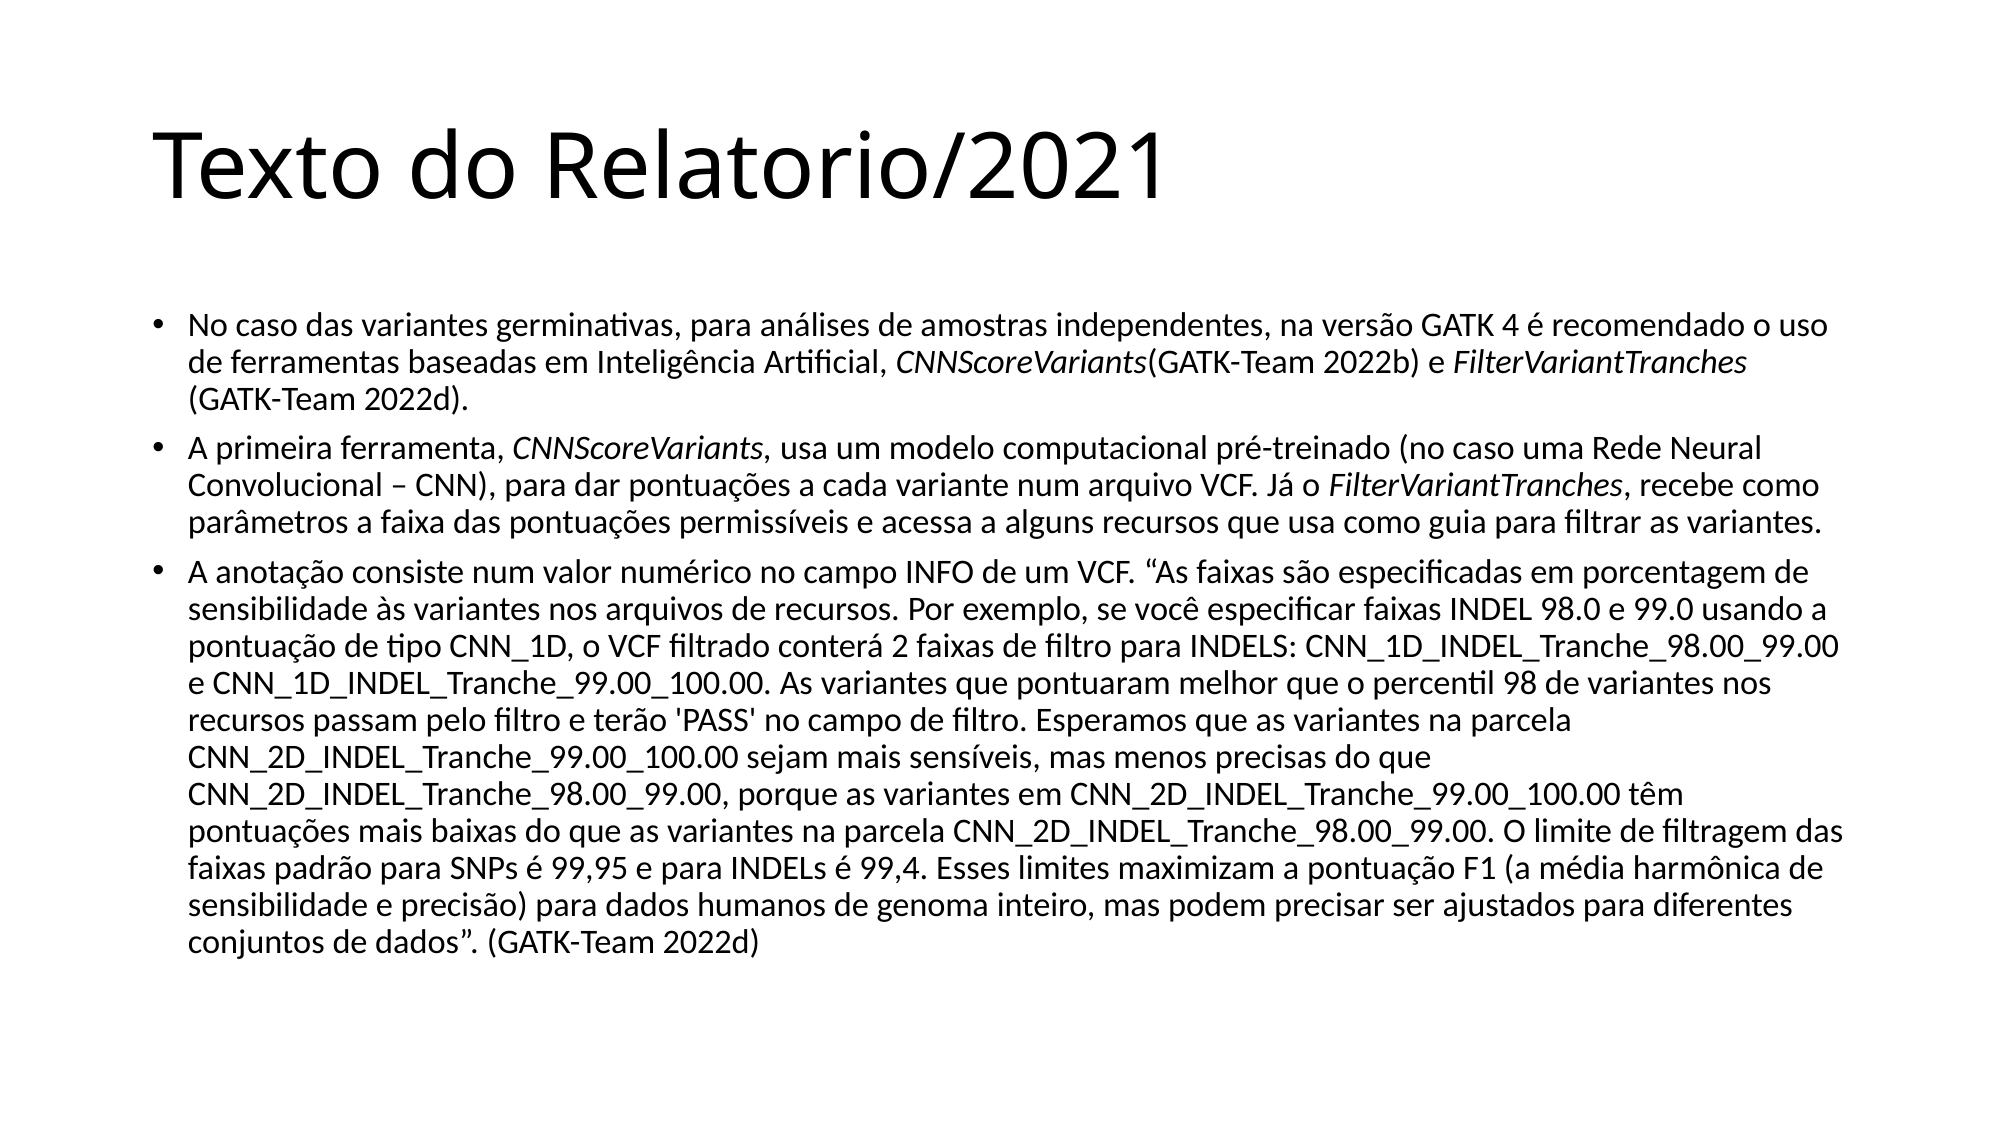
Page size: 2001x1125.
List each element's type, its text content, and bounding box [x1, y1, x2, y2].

title Texto do Relatorio/2021 [137, 59, 1863, 278]
list No caso das variantes germinativas, para análises de amostras independentes, na versão GATK 4 é recomendado o uso de ferramentas baseadas em Inteligência Artificial, CNNScoreVariants(GATK-Team 2022b) e FilterVariantTranches (GATK-Team 2022d). A primeira ferramenta, CNNScoreVariants, usa um modelo computacional pré-treinado (no caso uma Rede Neural Convolucional – CNN), para dar pontuações a cada variante num arquivo VCF. Já o FilterVariantTranches, recebe como parâmetros a faixa das pontuações permissíveis e acessa a alguns recursos que usa como guia para filtrar as variantes. A anotação consiste num valor numérico no campo INFO de um VCF. “As faixas são especificadas em porcentagem de sensibilidade às variantes nos arquivos de recursos. Por exemplo, se você especificar faixas INDEL 98.0 e 99.0 usando a pontuação de tipo CNN_1D, o VCF filtrado conterá 2 faixas de filtro para INDELS: CNN_1D_INDEL_Tranche_98.00_99.00 e CNN_1D_INDEL_Tranche_99.00_100.00. As variantes que pontuaram melhor que o percentil 98 de variantes nos recursos passam pelo filtro e terão 'PASS' no campo de filtro. Esperamos que as variantes na parcela CNN_2D_INDEL_Tranche_99.00_100.00 sejam mais sensíveis, mas menos precisas do que CNN_2D_INDEL_Tranche_98.00_99.00, porque as variantes em CNN_2D_INDEL_Tranche_99.00_100.00 têm pontuações mais baixas do que as variantes na parcela CNN_2D_INDEL_Tranche_98.00_99.00. O limite de filtragem das faixas padrão para SNPs é 99,95 e para INDELs é 99,4. Esses limites maximizam a pontuação F1 (a média harmônica de sensibilidade e precisão) para dados humanos de genoma inteiro, mas podem precisar ser ajustados para diferentes conjuntos de dados”. (GATK-Team 2022d) [137, 299, 1863, 1014]
